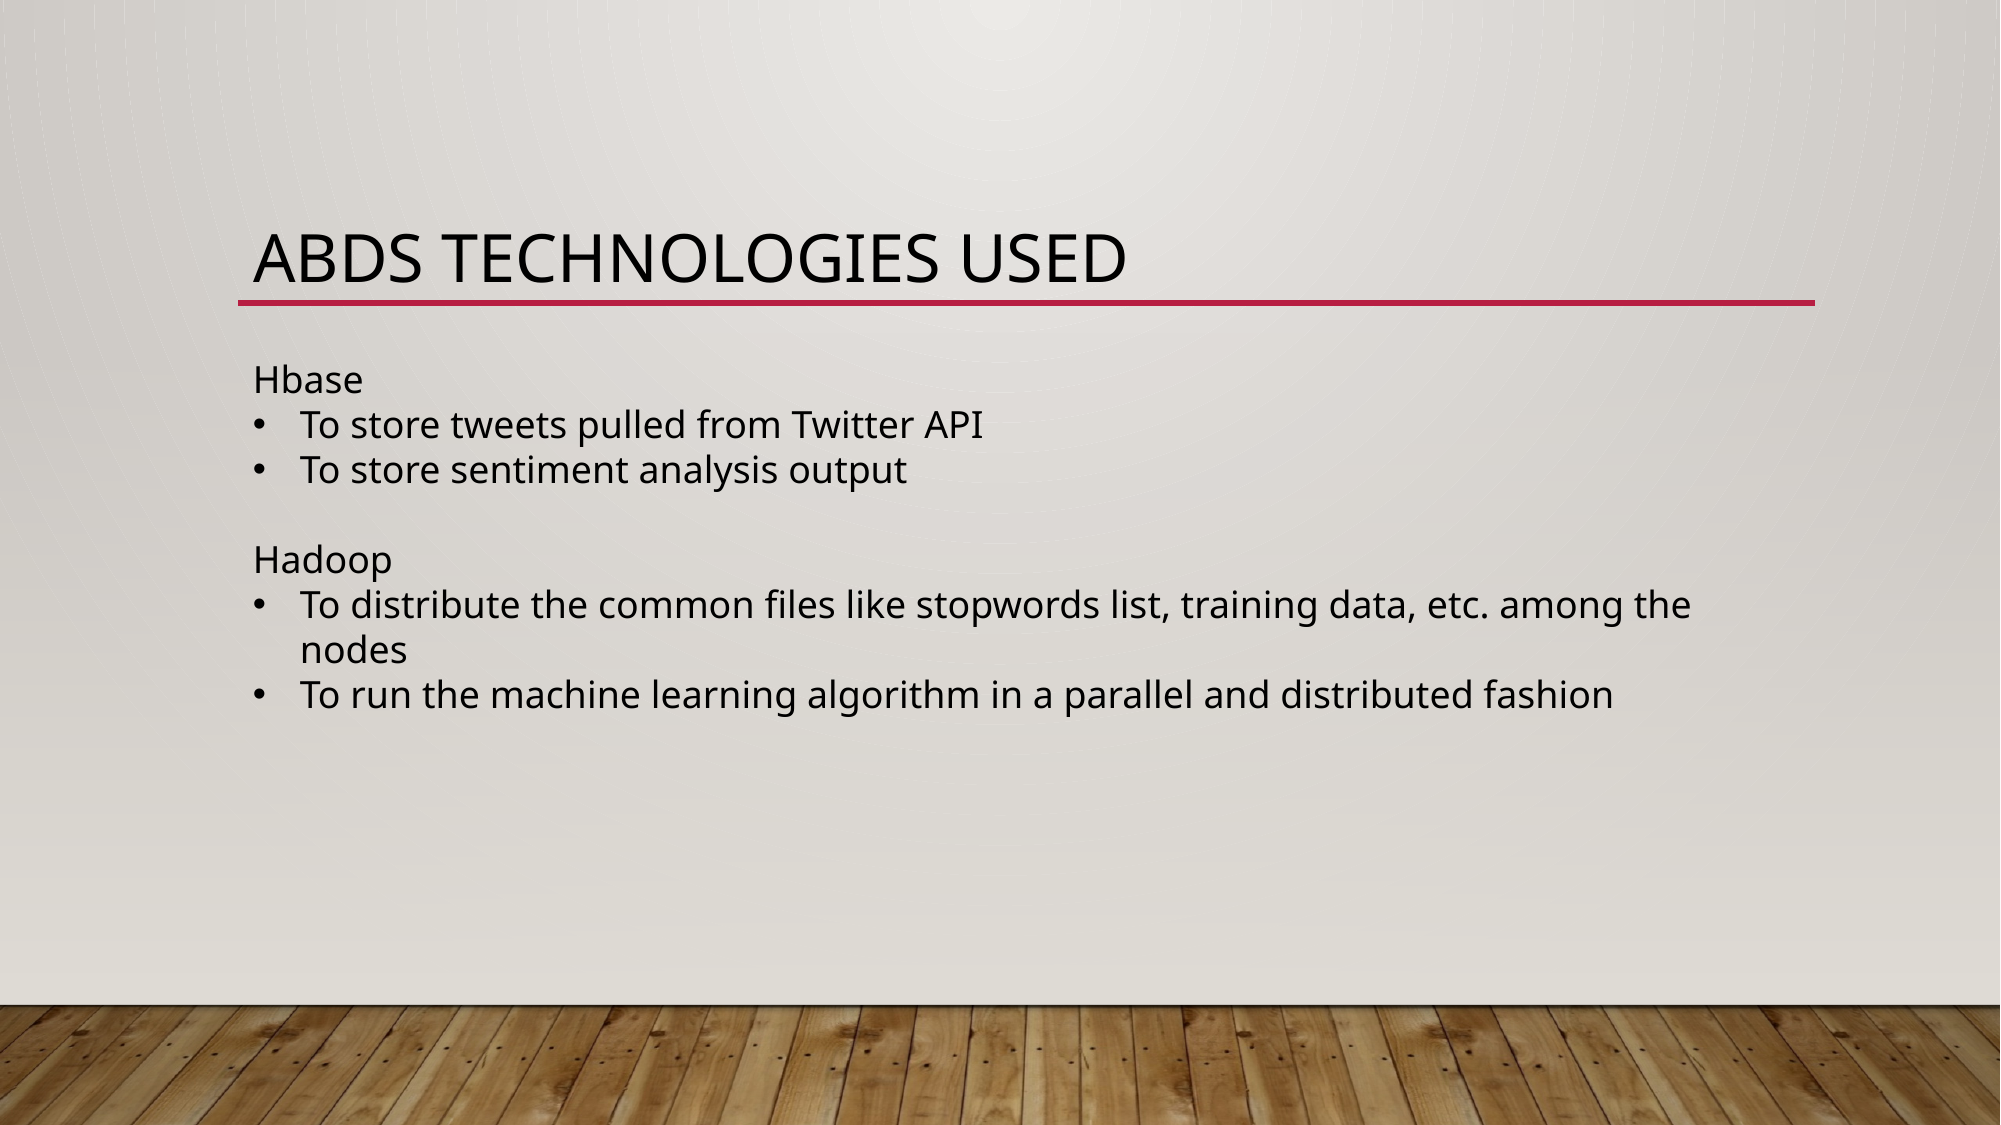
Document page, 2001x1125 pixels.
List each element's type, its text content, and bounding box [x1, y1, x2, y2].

picture [0, 1005, 2000, 1125]
title ABDS Technologies Used [238, 131, 1814, 305]
text_box Hbase To store tweets pulled from Twitter API To store sentiment analysis output Hadoop To distribute the common files like stopwords list, training data, etc. among the nodes To run the machine learning algorithm in a parallel and distributed fashion [238, 348, 1814, 724]
